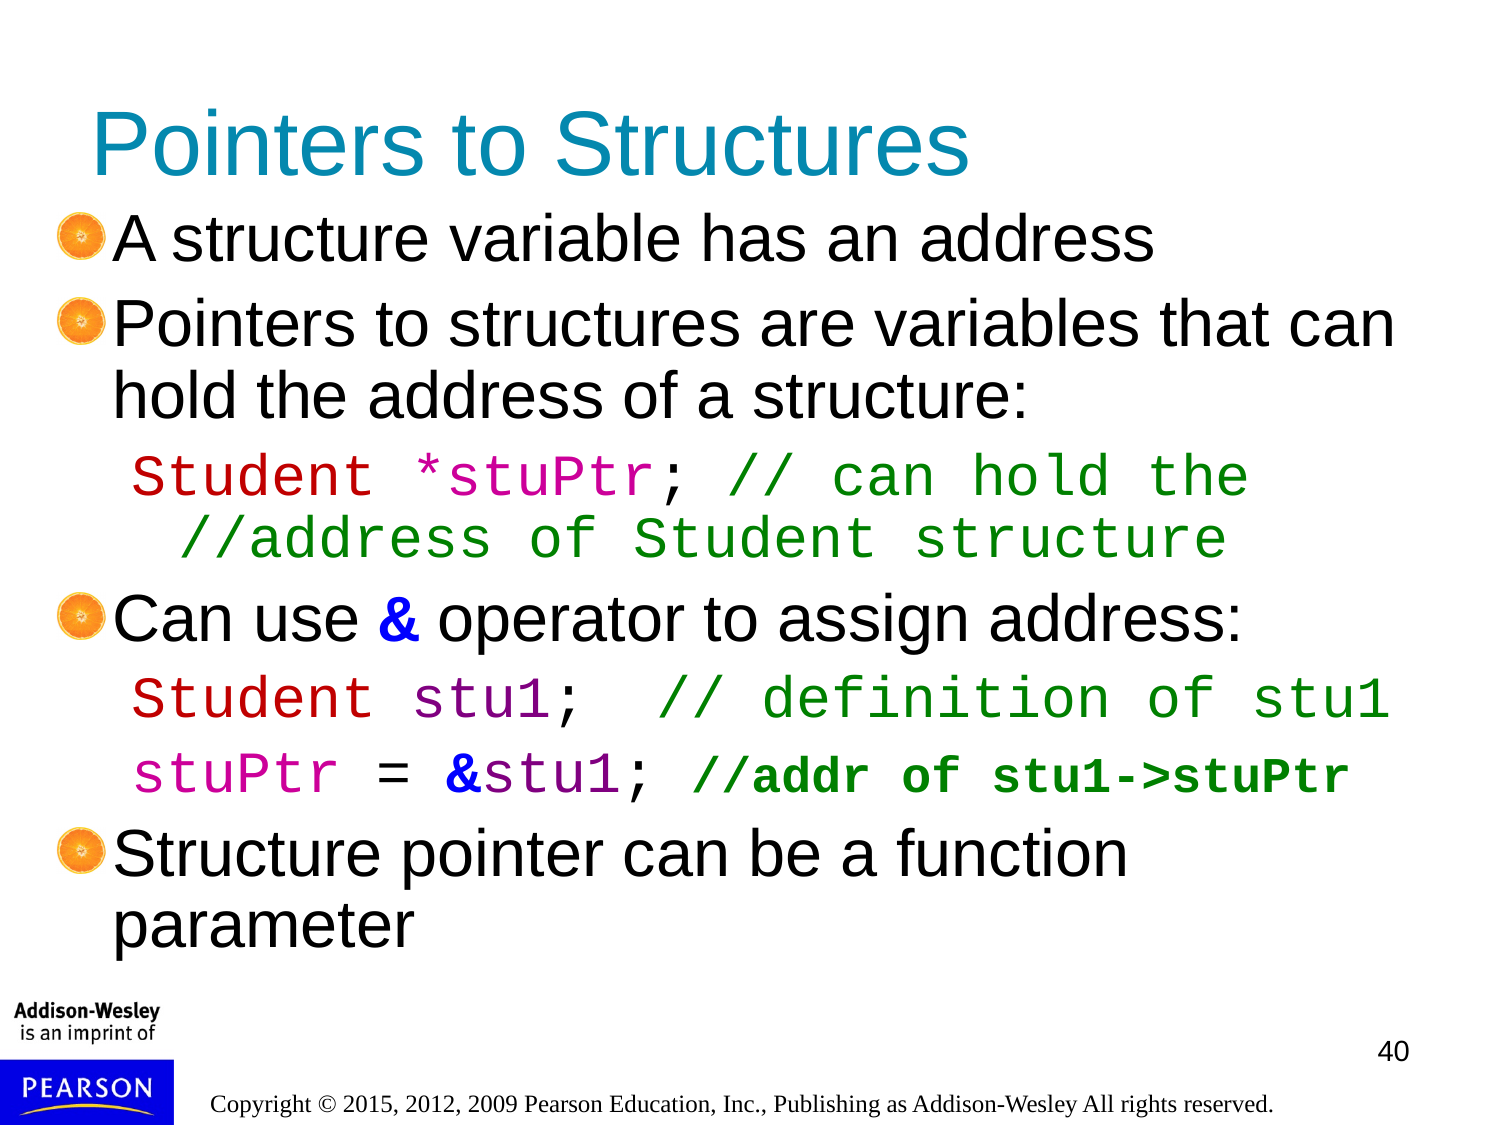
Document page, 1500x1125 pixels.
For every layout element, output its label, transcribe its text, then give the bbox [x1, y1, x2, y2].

picture [0, 994, 174, 1125]
title Pointers to Structures [75, 45, 1425, 196]
picture [56, 592, 106, 640]
picture [56, 212, 106, 260]
picture [56, 297, 106, 345]
list A structure variable has an address Pointers to structures are variables that can hold the address of a structure: Student *stuPtr; // can hold the //address of Student structure Can use & operator to assign address: Student stu1; // definition of stu1 stuPtr = &stu1; //addr of stu1->stuPtr Structure pointer can be a function parameter [41, 196, 1459, 939]
picture [56, 827, 106, 874]
slide_number 40 [1074, 1024, 1426, 1103]
